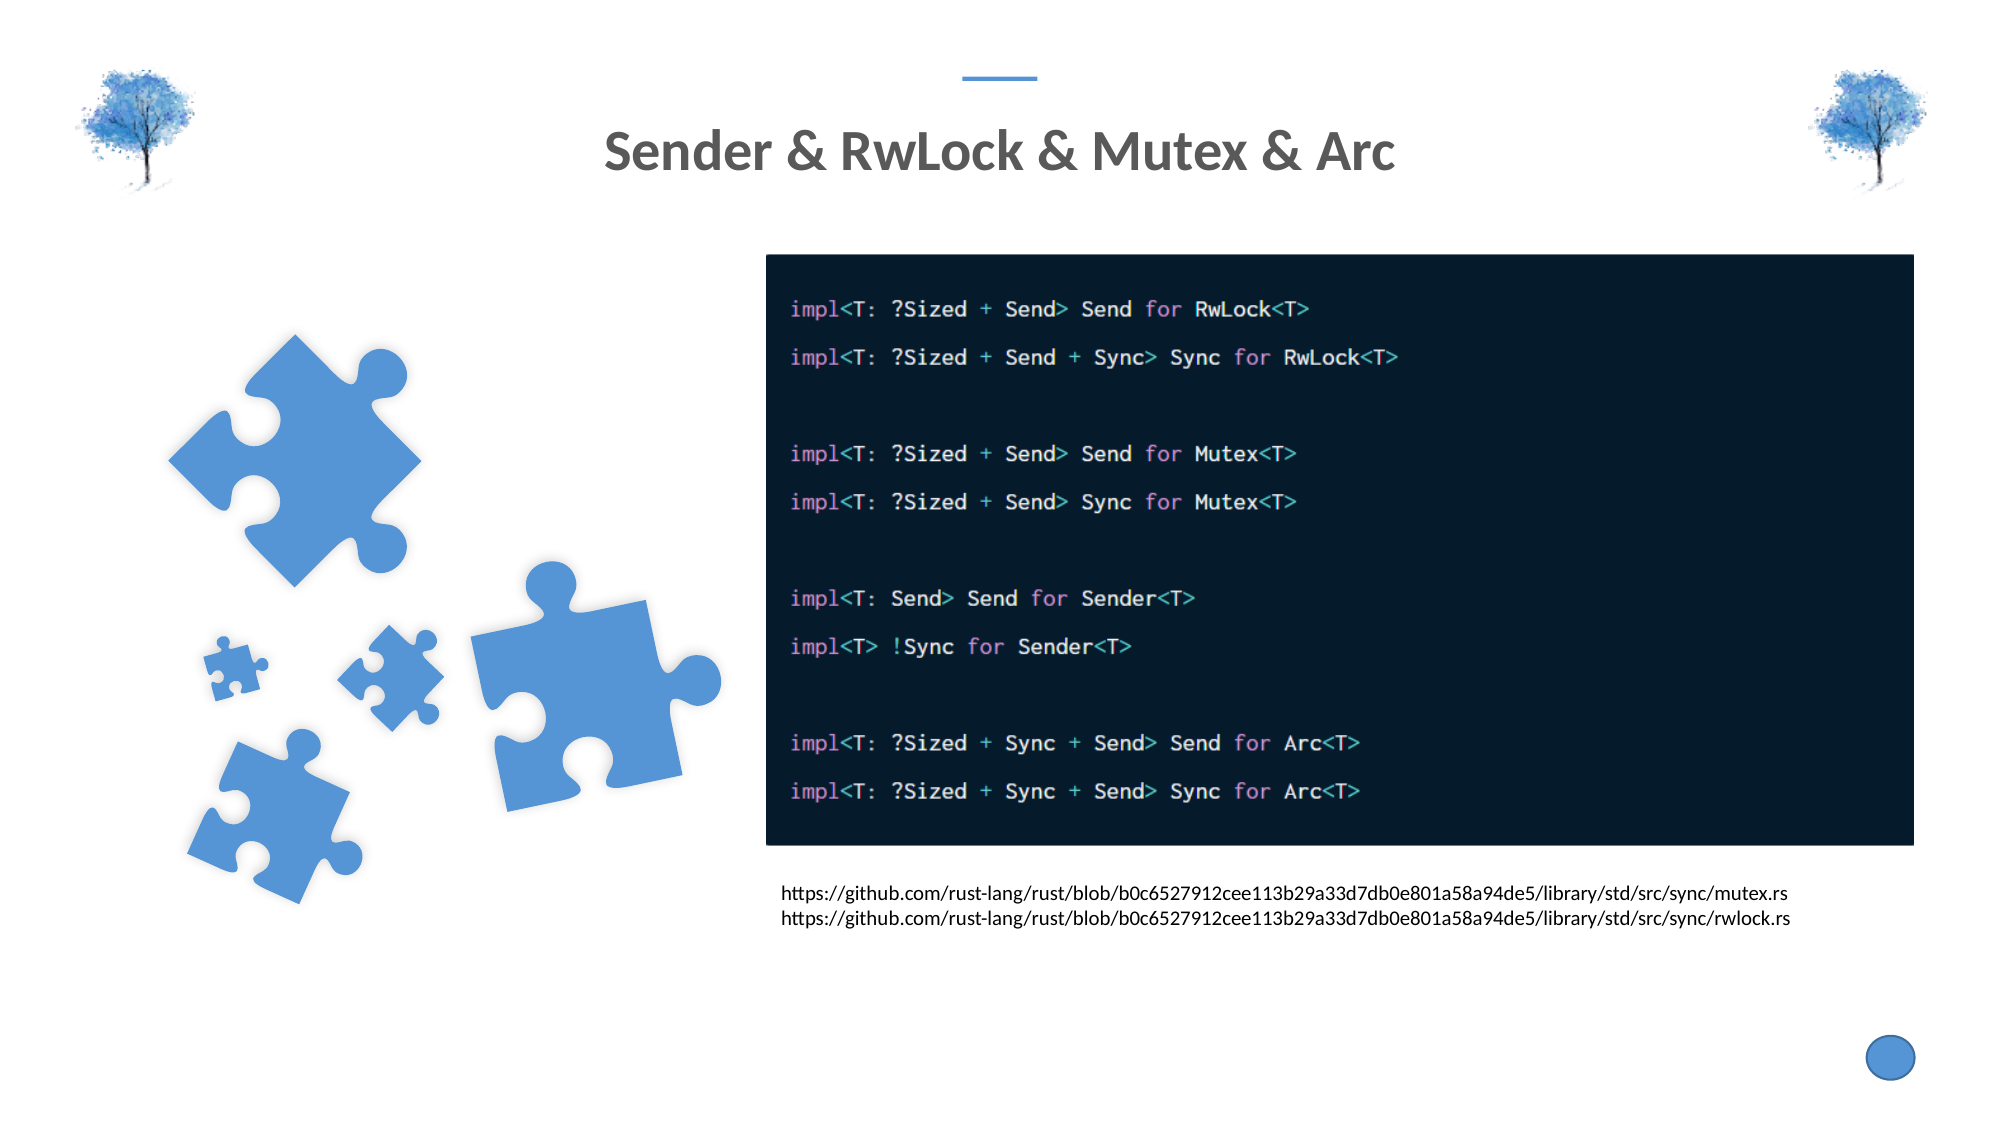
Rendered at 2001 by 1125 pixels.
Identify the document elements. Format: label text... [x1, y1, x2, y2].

text_box https://github.com/rust-lang/rust/blob/b0c6527912cee113b29a33d7db0e801a58a94de5/library/std/src/sync/mutex.rs https://github.com/rust-lang/rust/blob/b0c6527912cee113b29a33d7db0e801a58a94de5/library/std/src/sync/rwlock.rs [766, 872, 1914, 962]
text_box Sender & RwLock & Mutex & Arc [589, 104, 1411, 190]
text_box [187, 728, 363, 905]
text_box [337, 624, 445, 732]
text_box [203, 636, 269, 702]
picture [71, 59, 196, 199]
text_box [961, 76, 1038, 82]
picture [1804, 59, 1928, 199]
text_box [168, 334, 422, 588]
picture [766, 252, 1914, 847]
text_box [470, 561, 722, 812]
